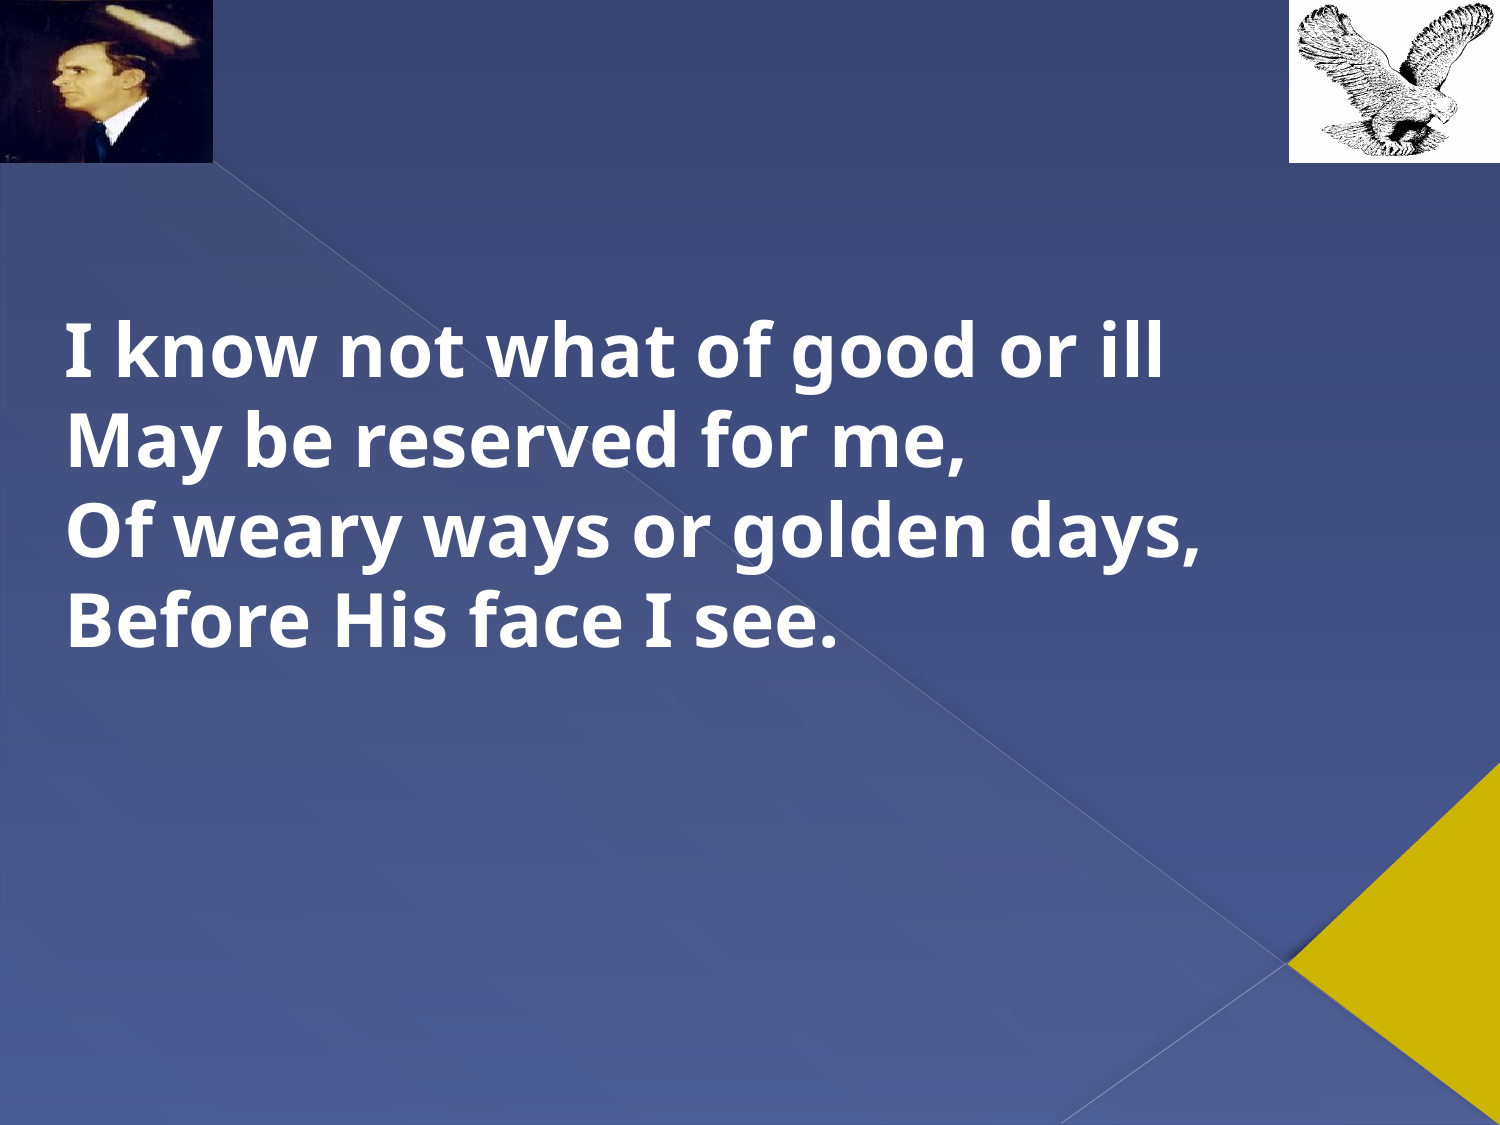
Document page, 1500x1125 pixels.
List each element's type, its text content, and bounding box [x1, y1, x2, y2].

text_box I know not what of good or ill May be reserved for me, Of weary ways or golden days, Before His face I see. [49, 205, 1500, 671]
picture [0, 0, 213, 163]
text_box [1285, 760, 1500, 1125]
picture [1288, 0, 1500, 163]
